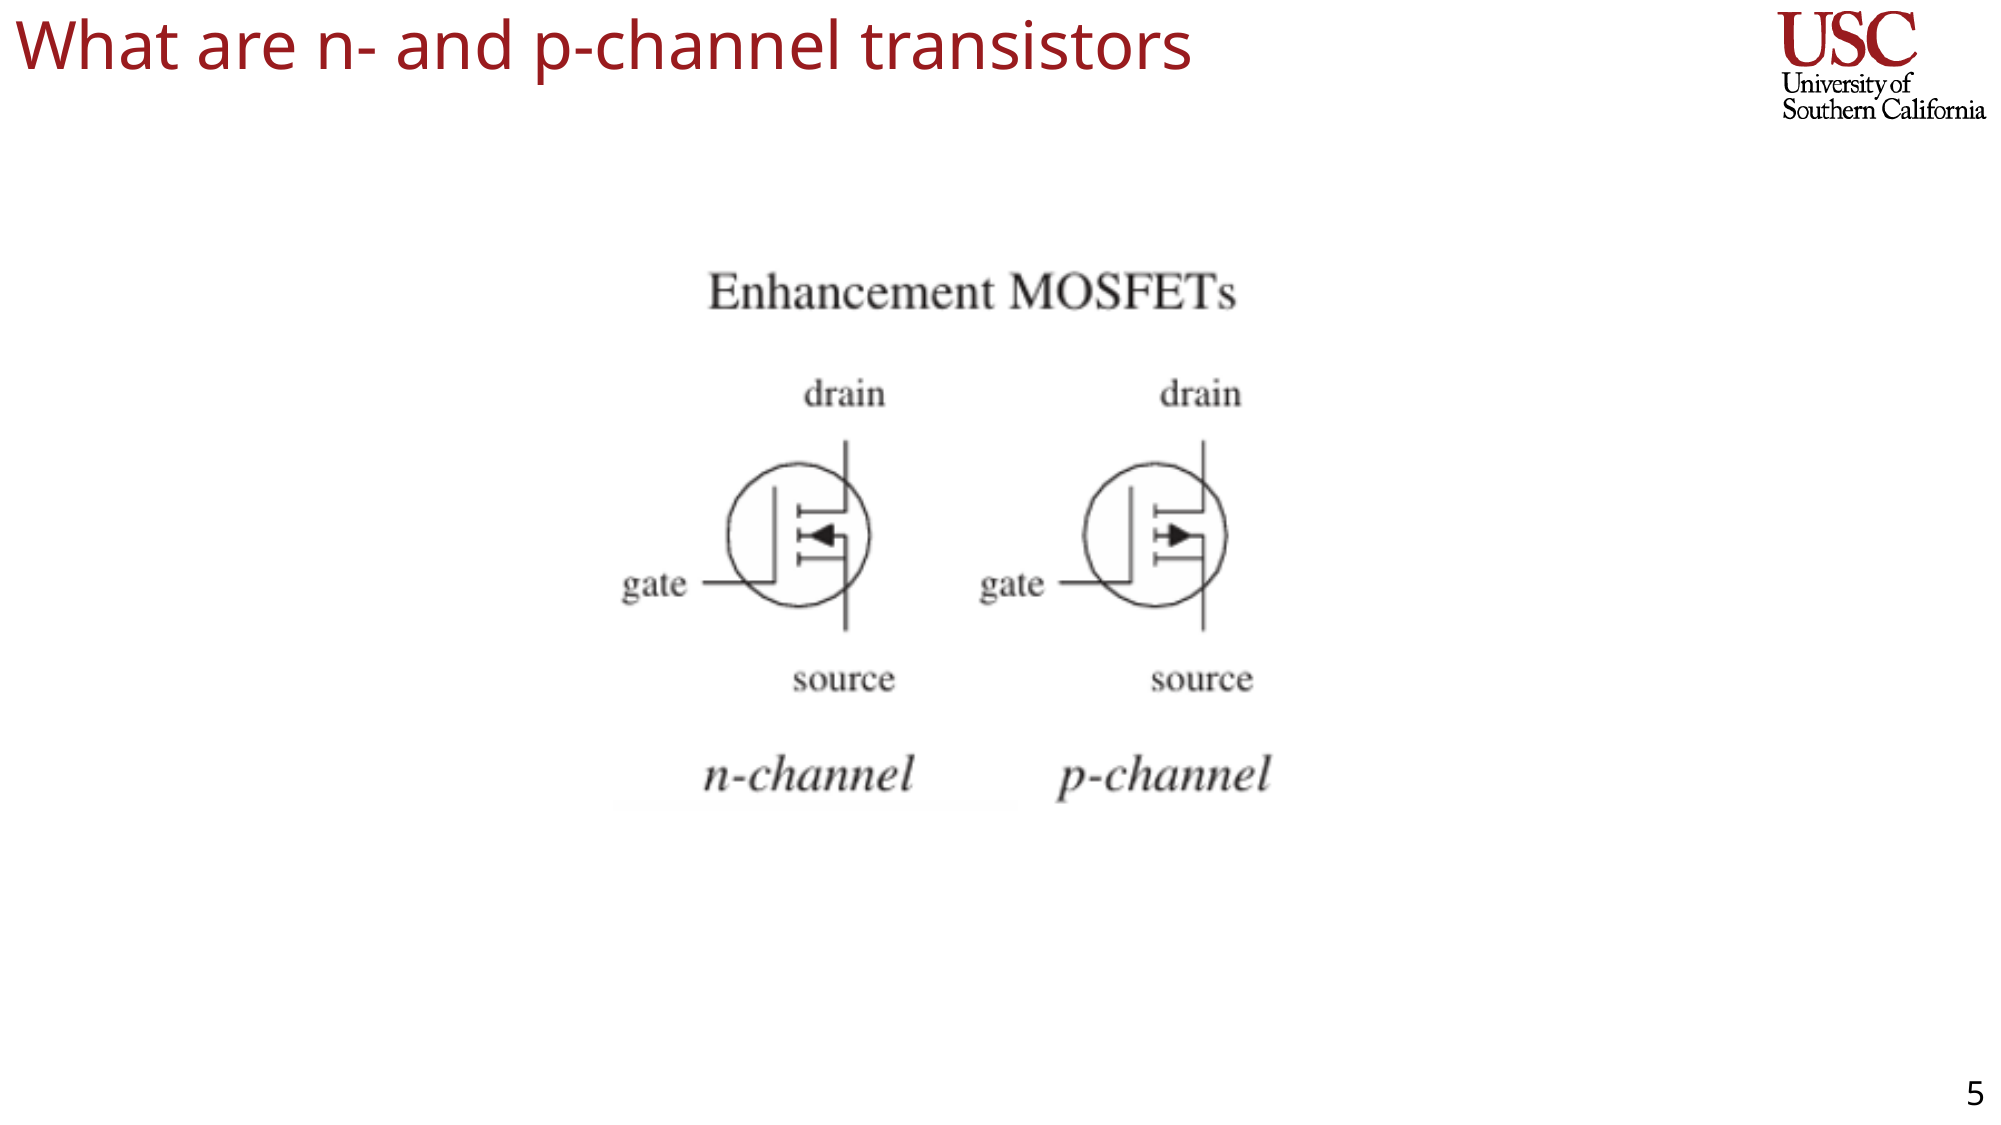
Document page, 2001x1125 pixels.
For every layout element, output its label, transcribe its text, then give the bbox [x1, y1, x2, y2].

picture [1769, 0, 1992, 130]
slide_number 5 [1915, 1065, 2000, 1125]
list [590, 245, 1316, 838]
title What are n- and p-channel transistors [0, 0, 1725, 96]
